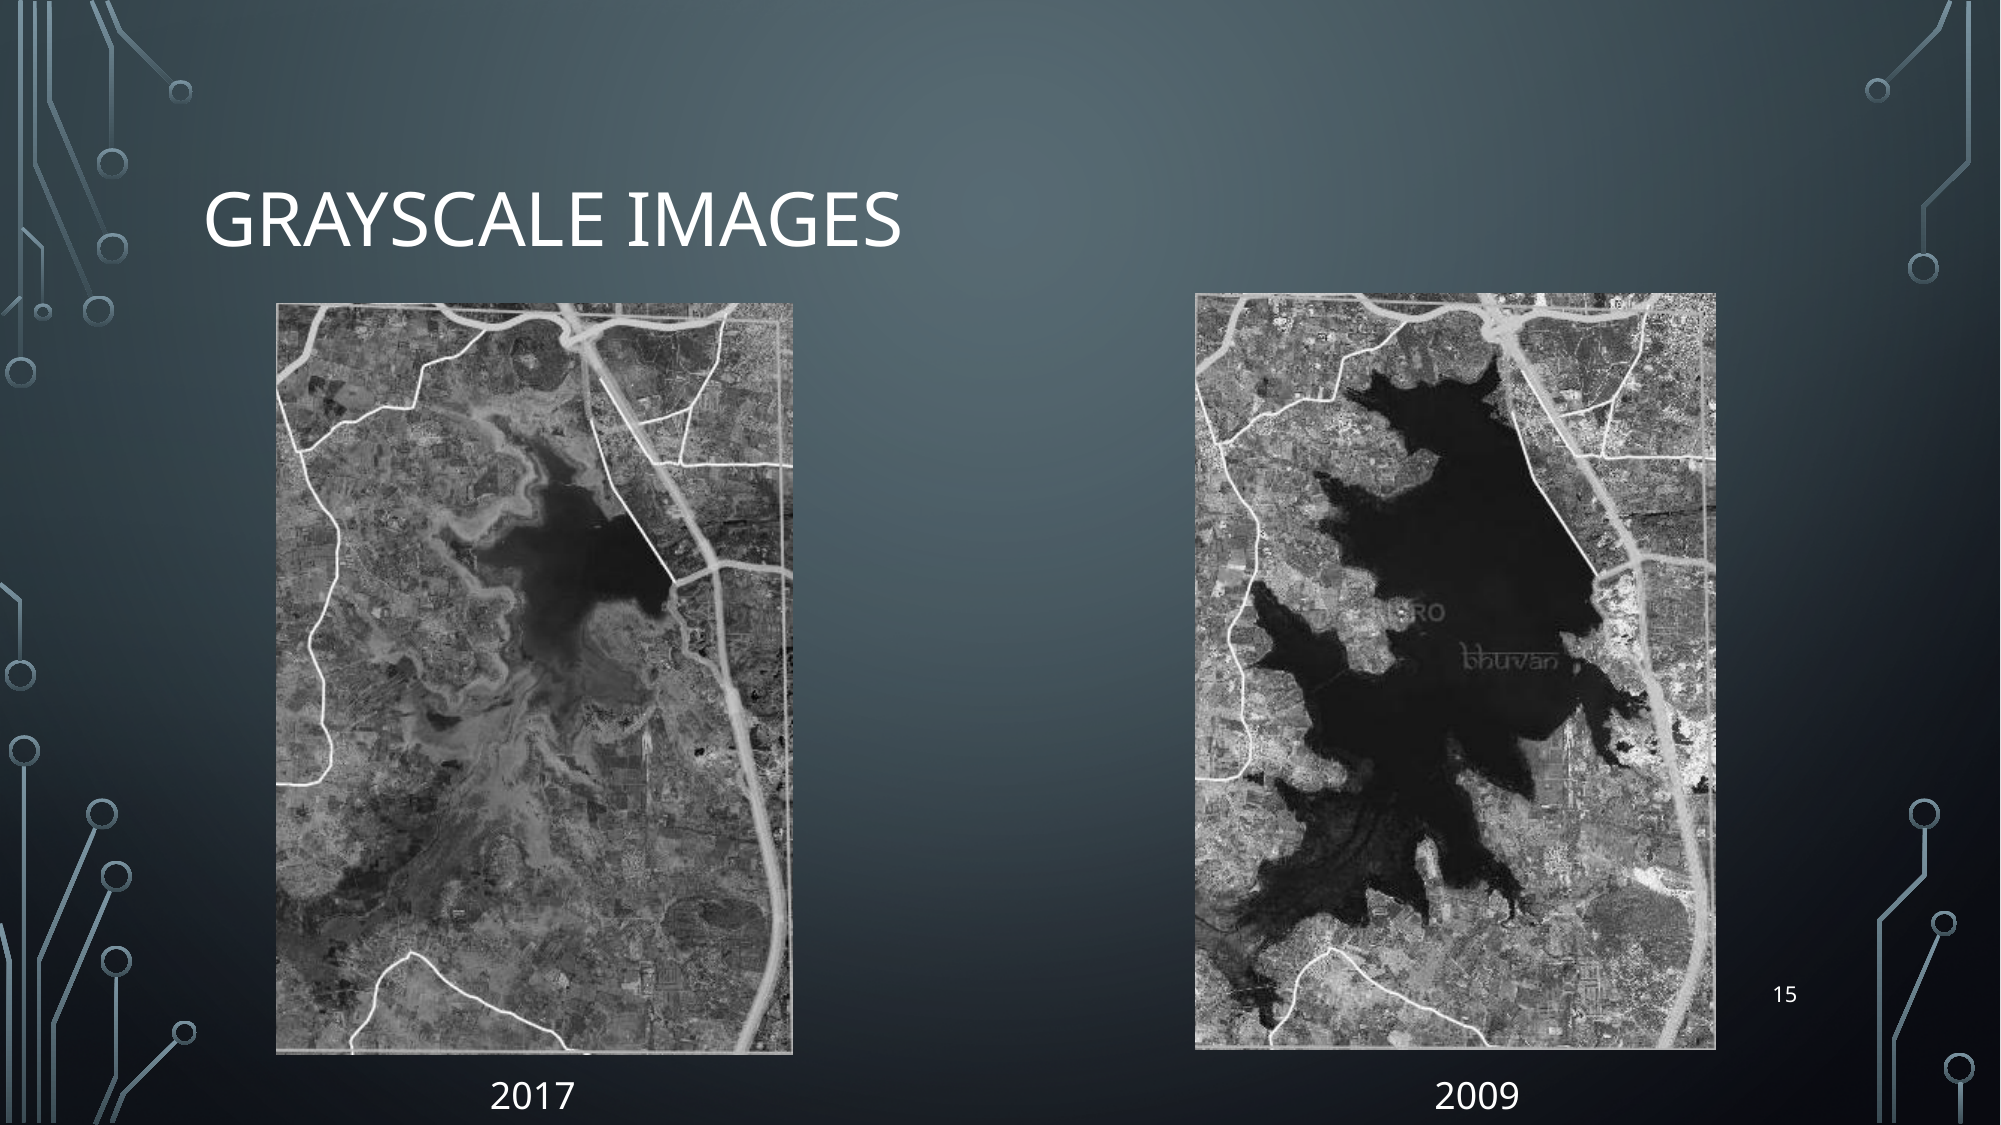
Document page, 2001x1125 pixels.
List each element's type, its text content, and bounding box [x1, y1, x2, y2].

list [275, 303, 793, 1056]
text_box 2009 [1419, 1064, 1536, 1125]
text_box 2017 [475, 1064, 591, 1125]
title Grayscale images [187, 101, 1813, 344]
picture [1195, 293, 1716, 1051]
slide_number 15 [1716, 965, 1813, 1025]
